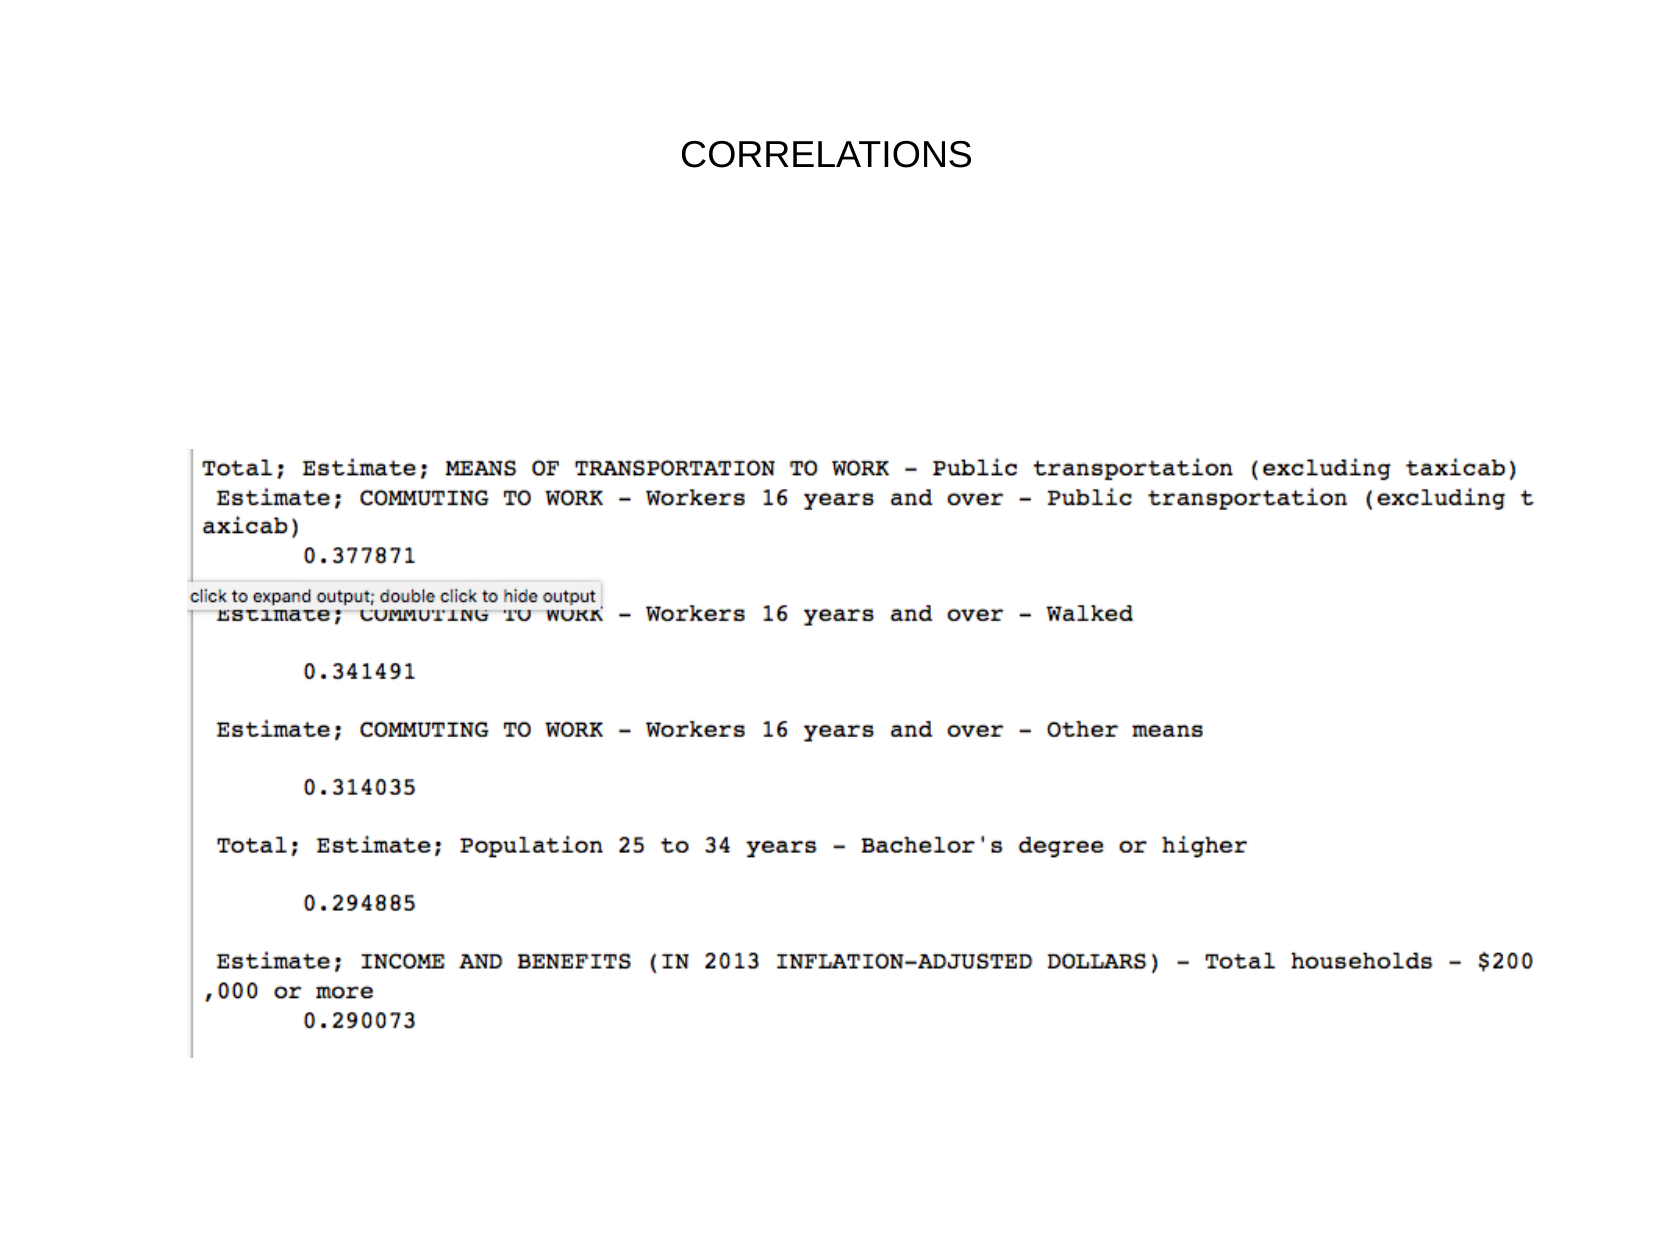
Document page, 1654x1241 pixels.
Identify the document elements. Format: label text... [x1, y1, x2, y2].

picture [187, 449, 1601, 1058]
text_box Using public transportation to go to work: [82, 297, 1571, 1102]
text_box CORRELATIONS [82, 56, 1571, 249]
